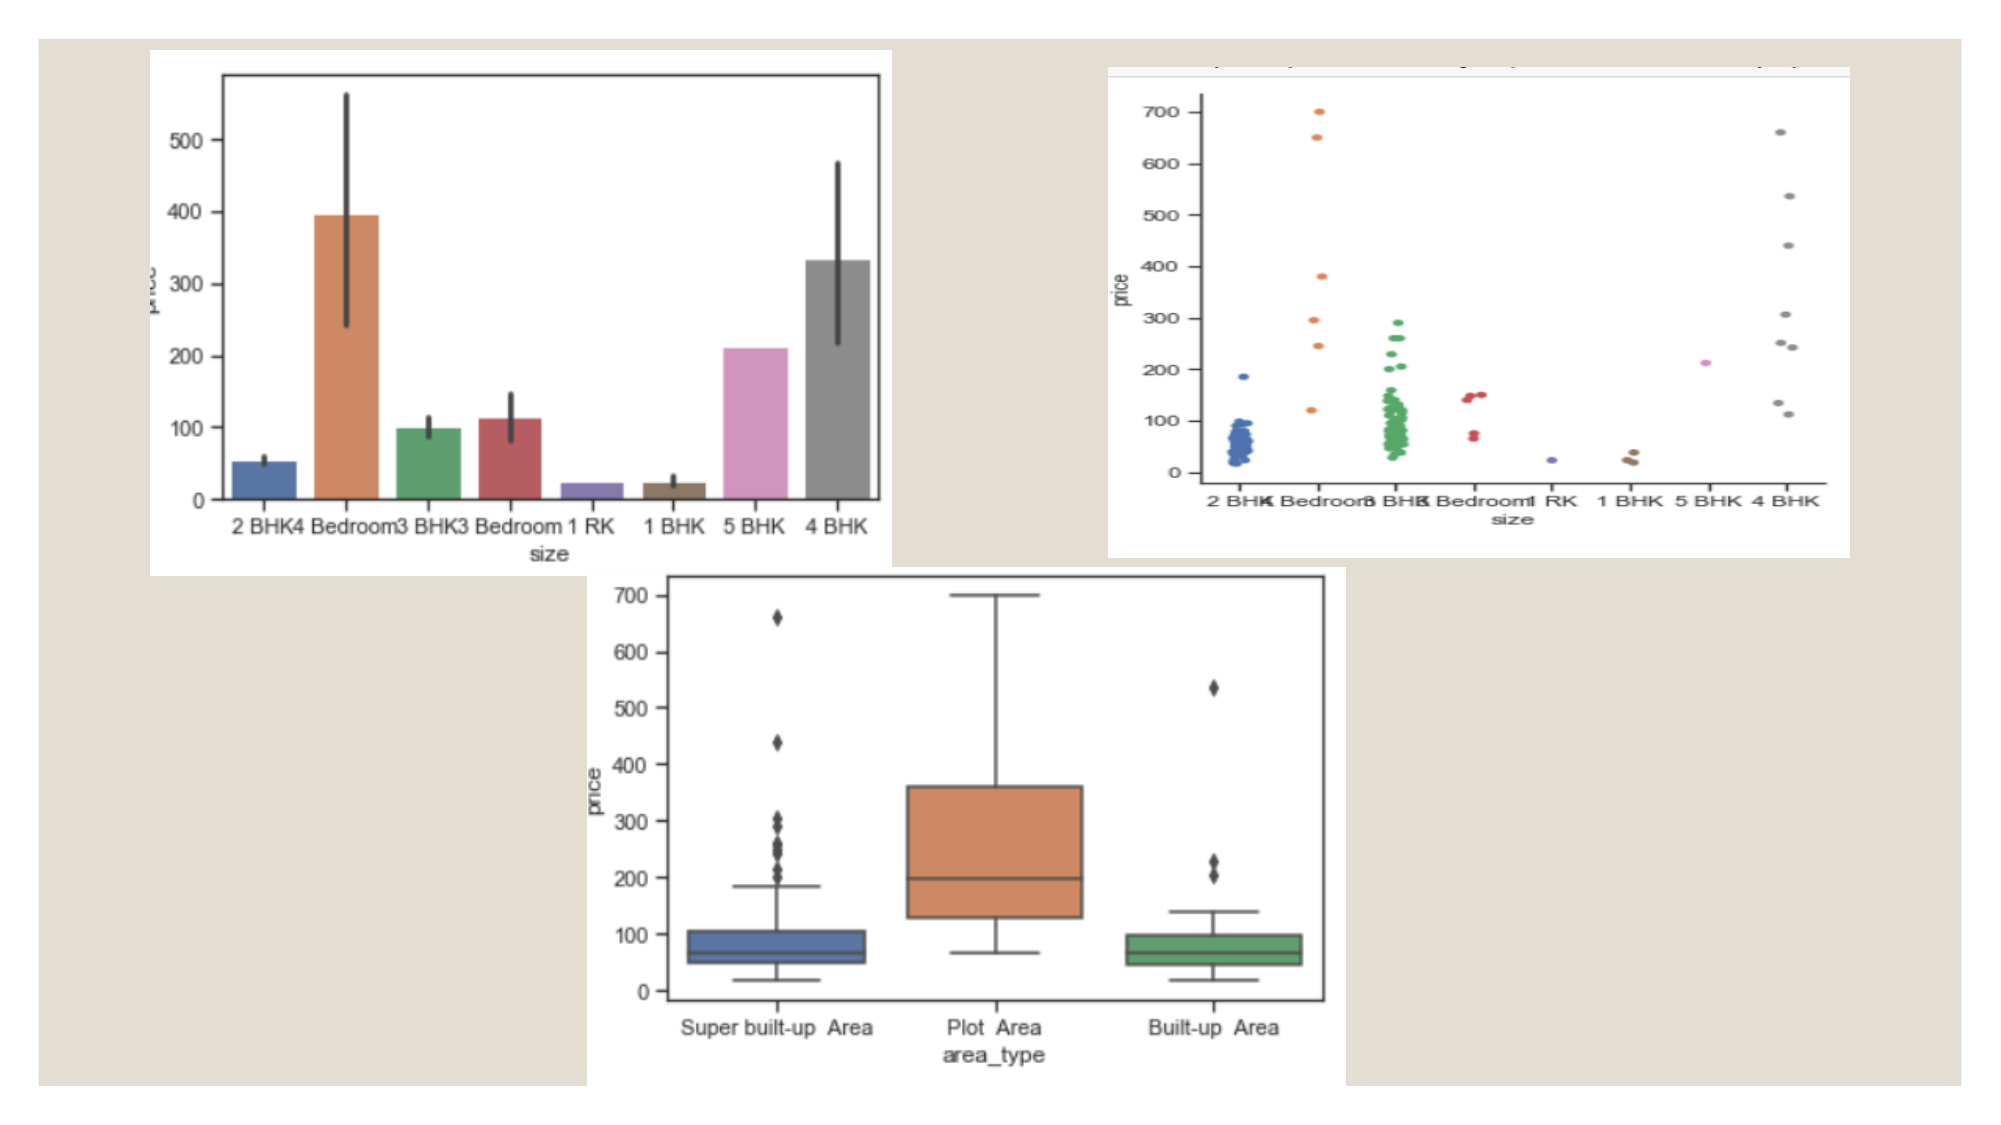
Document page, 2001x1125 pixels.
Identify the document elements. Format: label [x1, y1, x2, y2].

picture [587, 567, 1346, 1088]
picture [1108, 67, 1850, 558]
list [150, 50, 892, 576]
